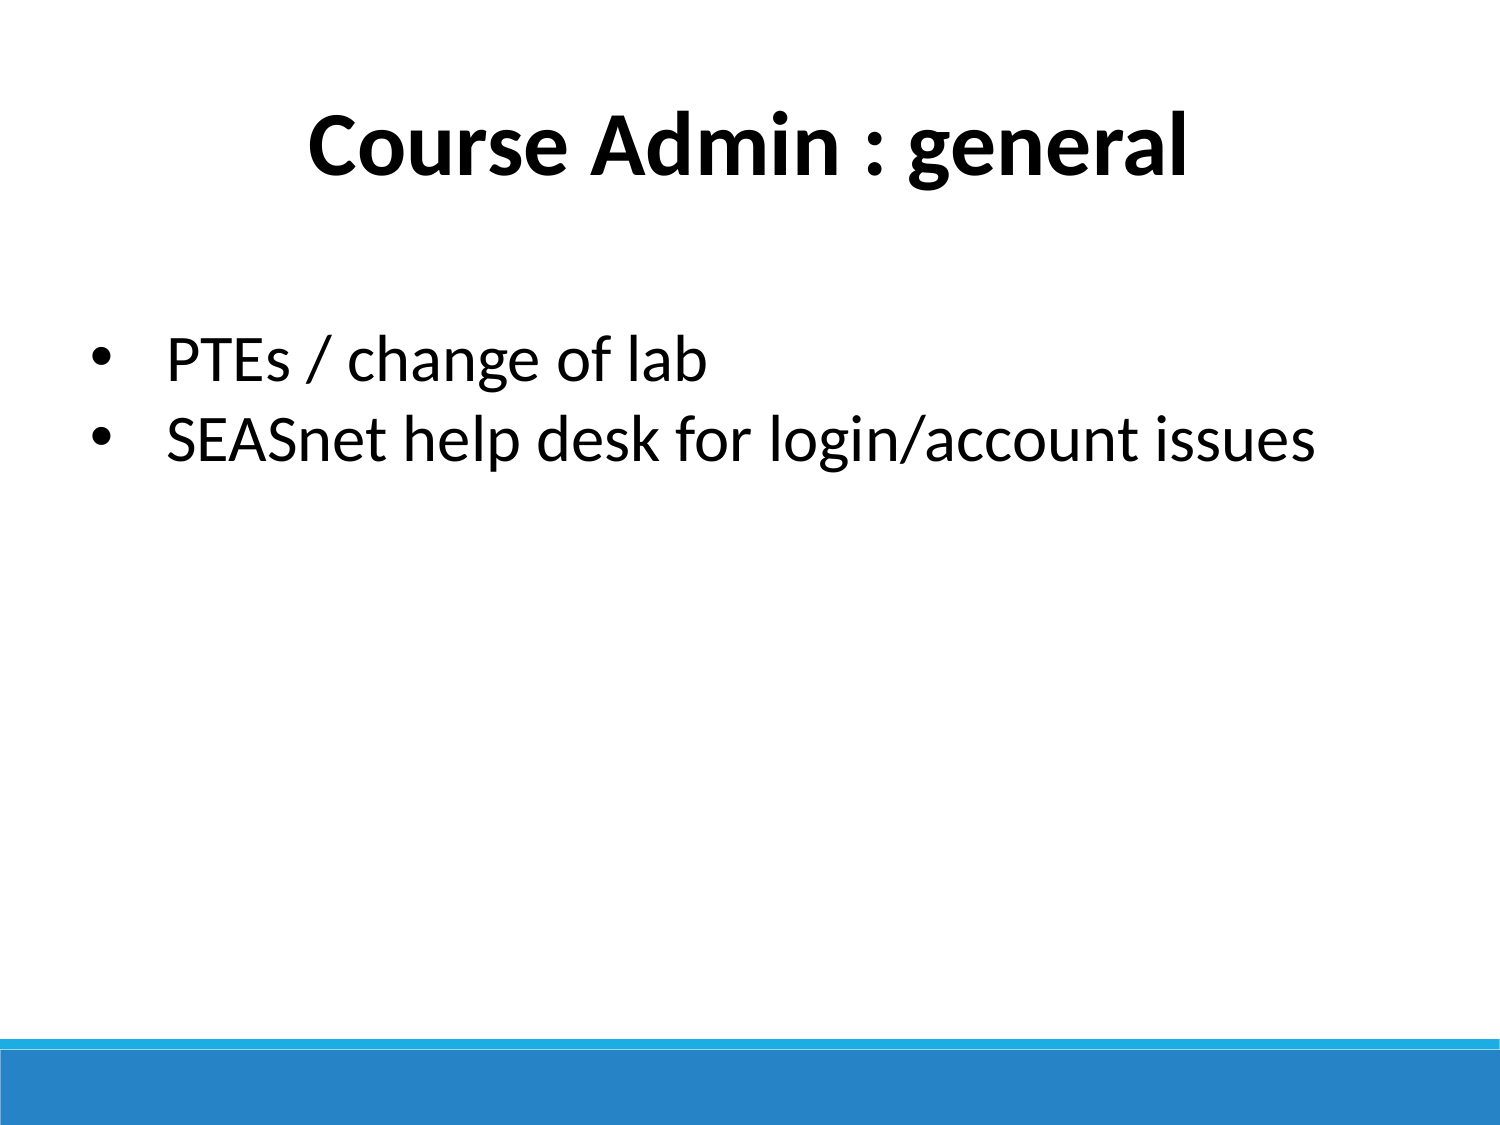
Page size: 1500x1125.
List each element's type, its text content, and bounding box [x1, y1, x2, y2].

text_box Course Admin : general [75, 45, 1425, 233]
text_box PTEs / change of lab SEASnet help desk for login/account issues [75, 262, 1425, 1005]
